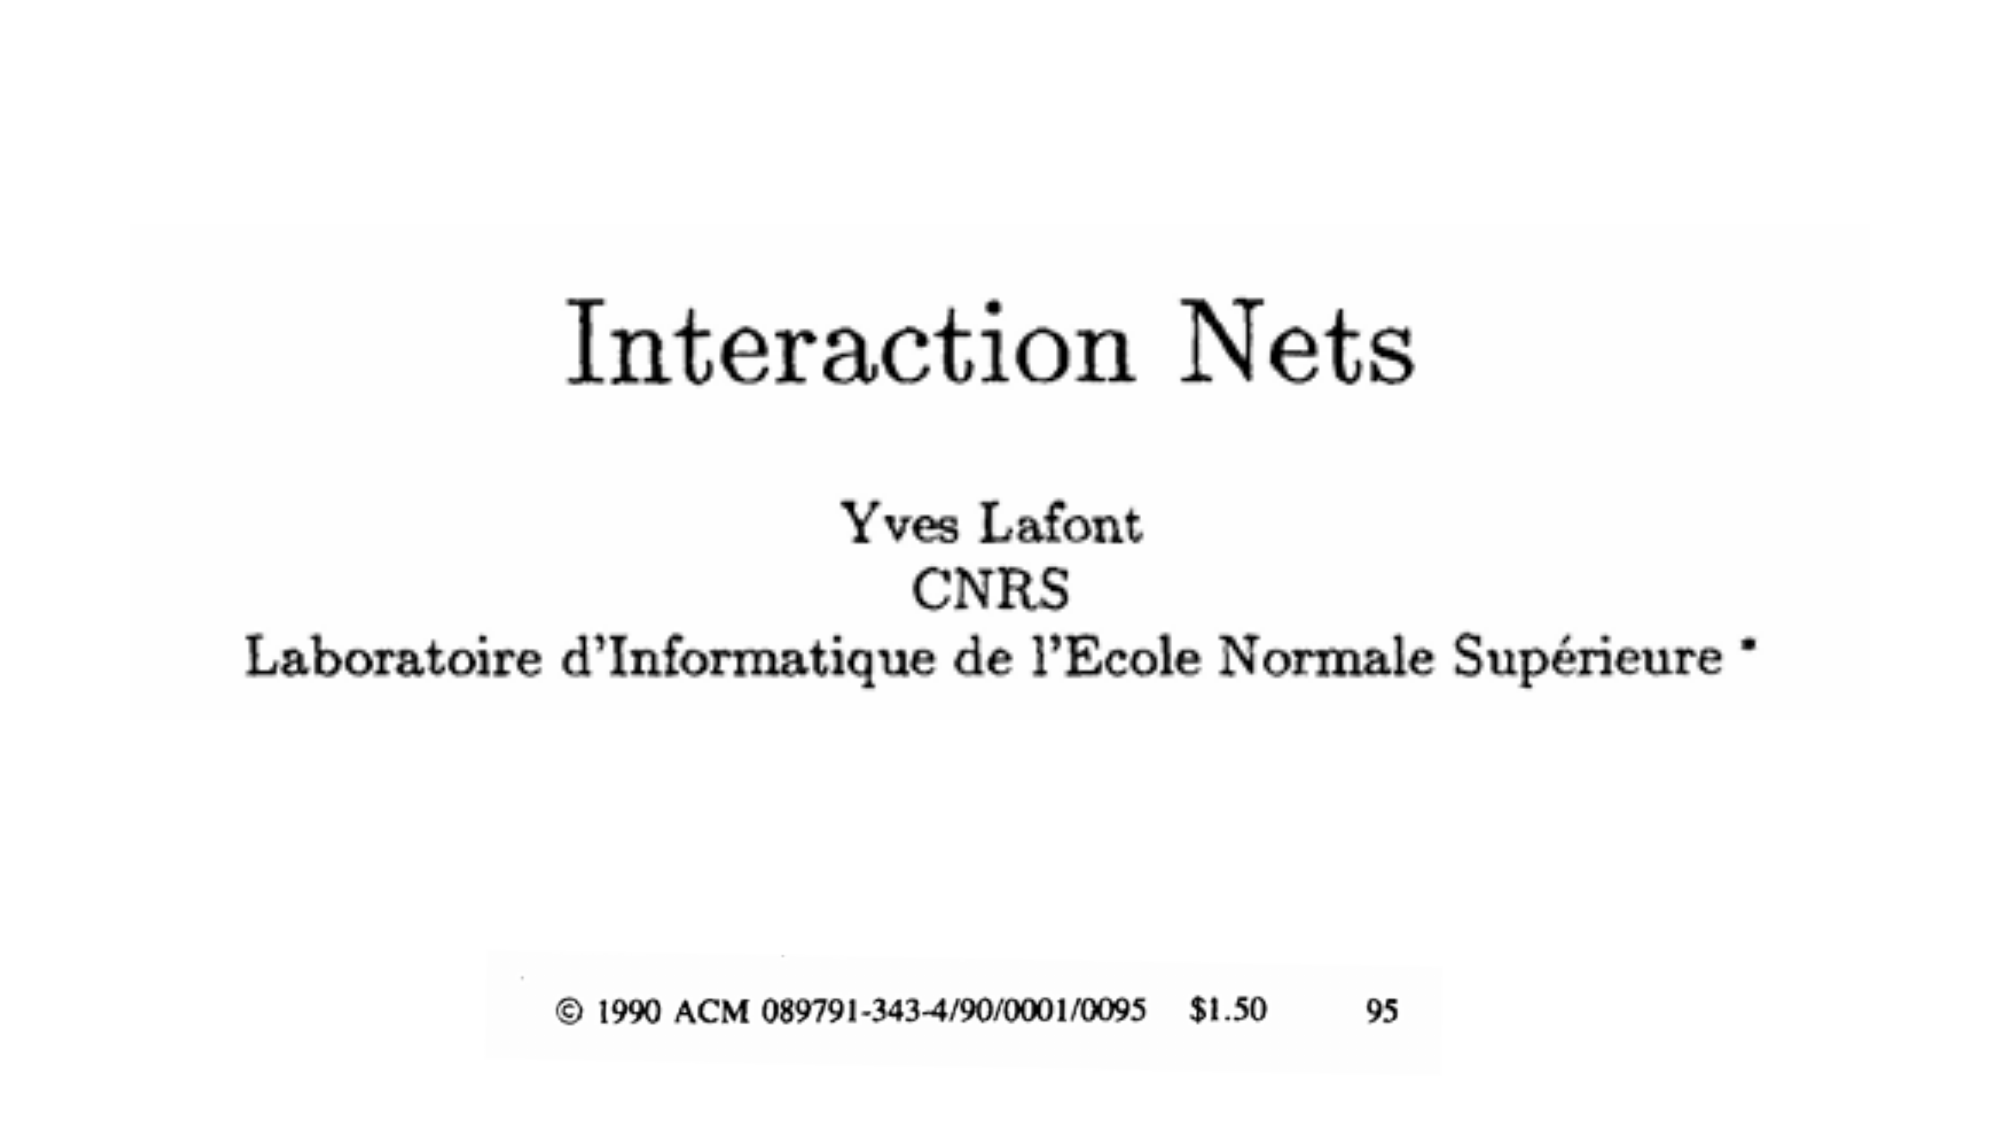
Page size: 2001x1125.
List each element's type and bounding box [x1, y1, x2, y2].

picture [484, 951, 1443, 1075]
picture [129, 223, 1870, 720]
